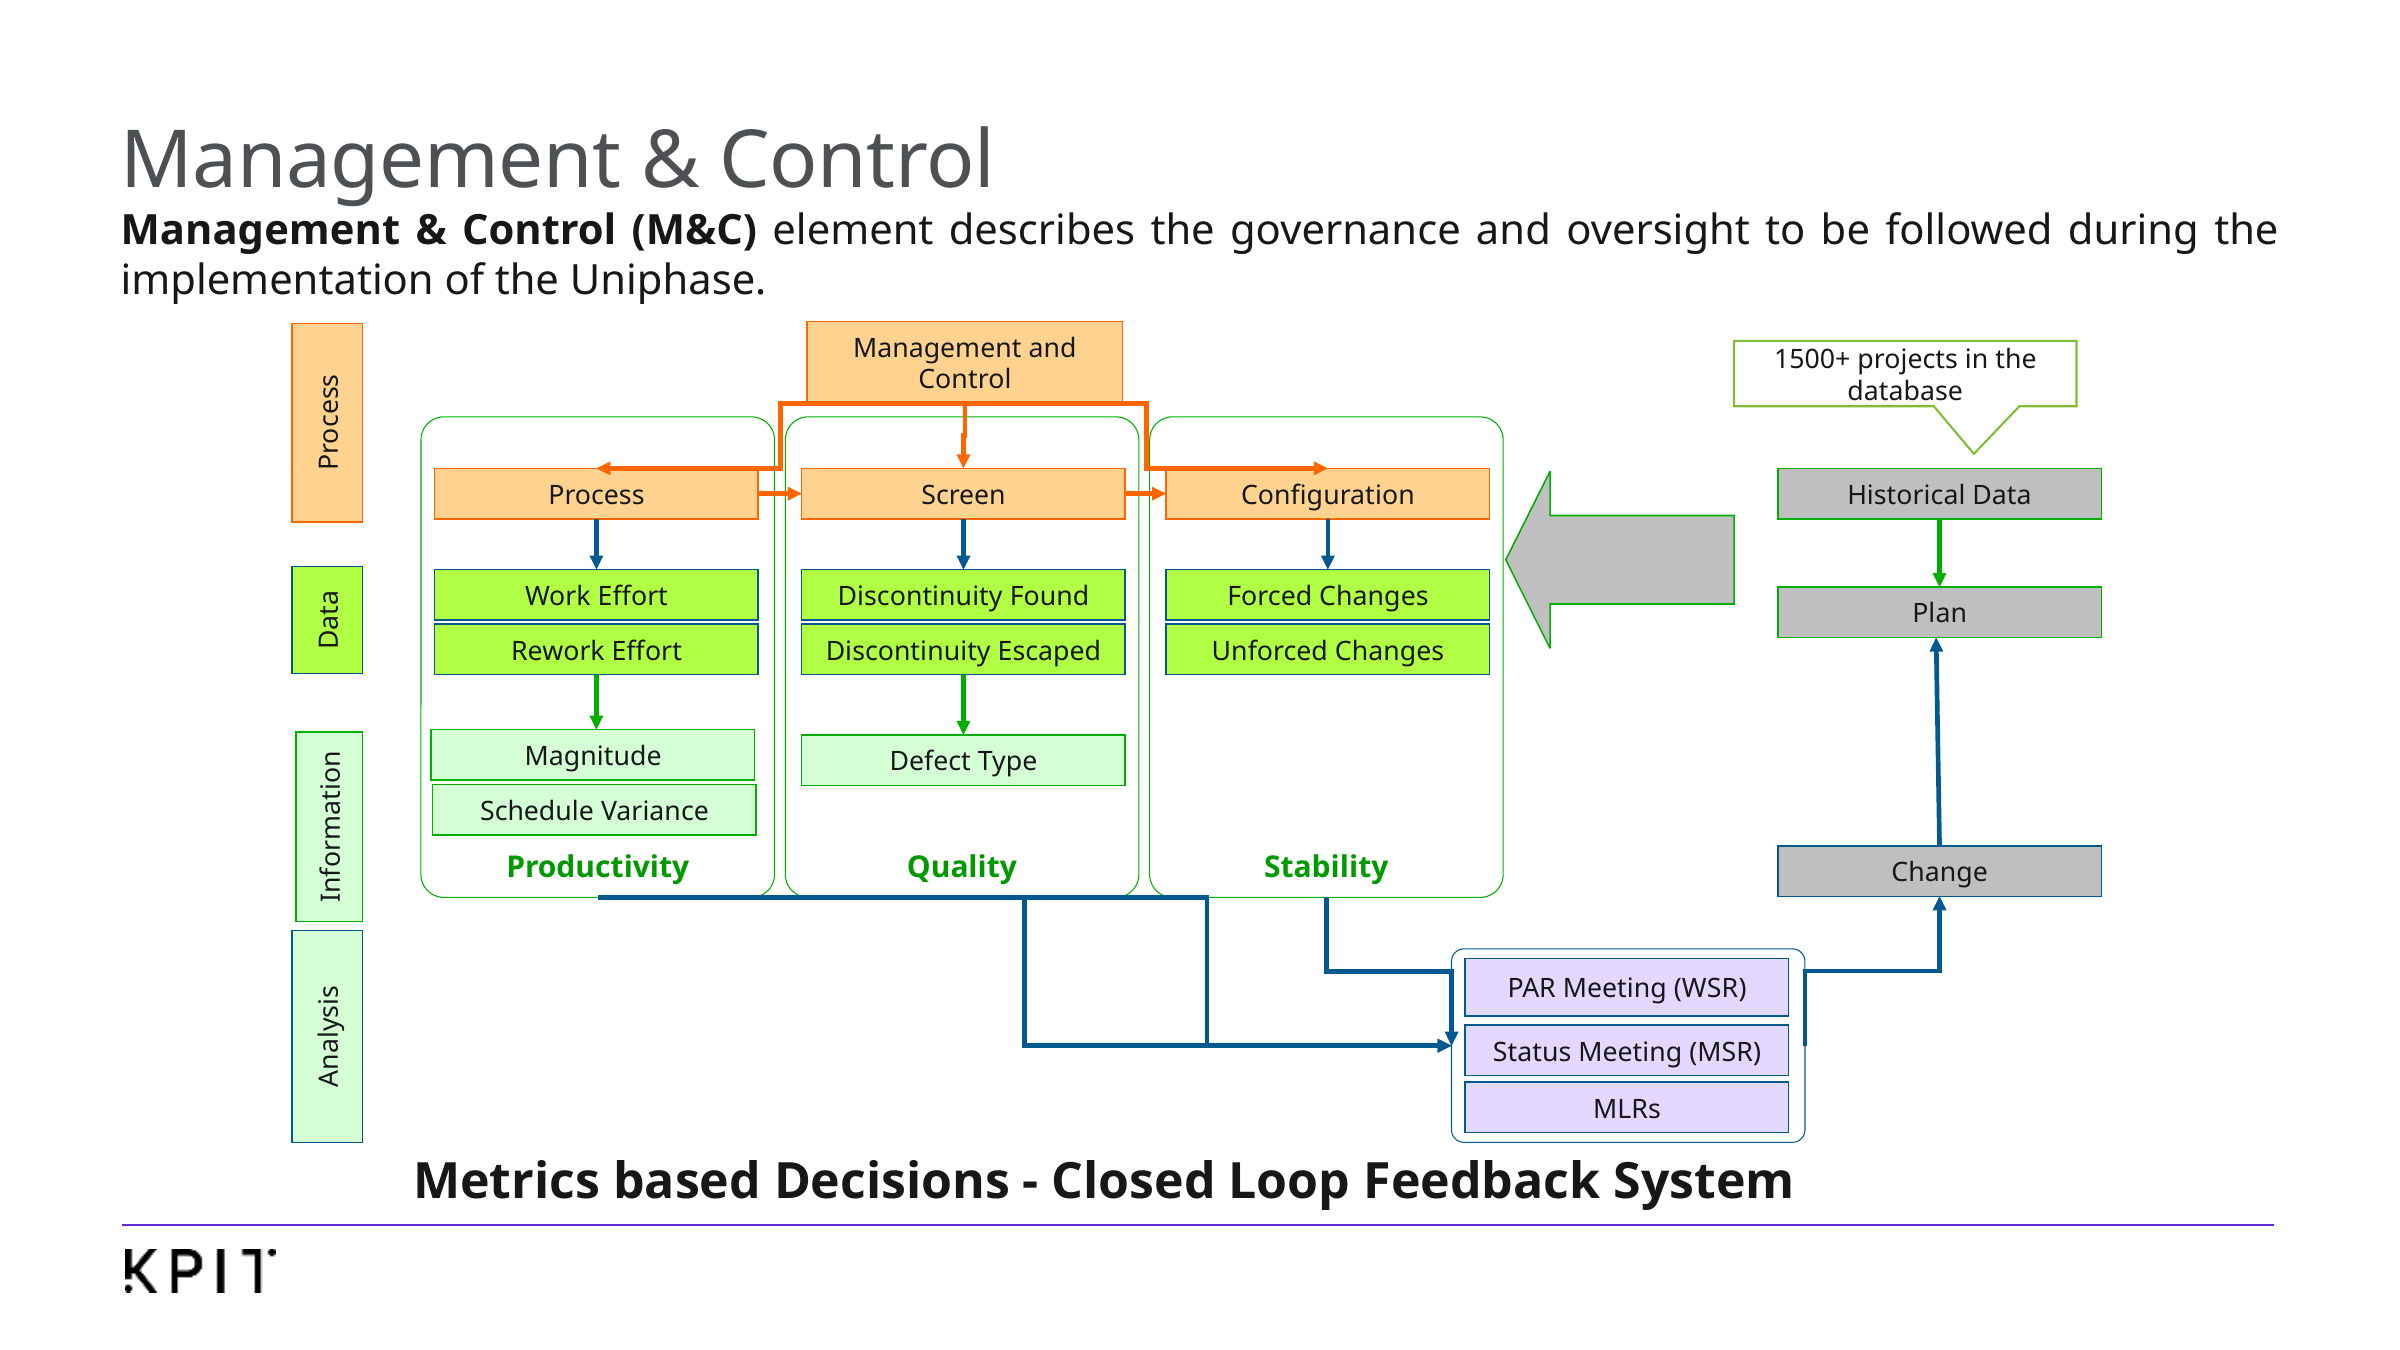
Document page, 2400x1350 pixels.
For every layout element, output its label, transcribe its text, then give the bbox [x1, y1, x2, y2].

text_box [291, 321, 2102, 1143]
title Management & Control [105, 99, 2295, 195]
text_box Management & Control (M&C) element describes the governance and oversight to be followed during the implementation of the Uniphase. [105, 195, 2295, 311]
list Metrics based Decisions - Closed Loop Feedback System [398, 1143, 1940, 1239]
picture [125, 1249, 276, 1293]
